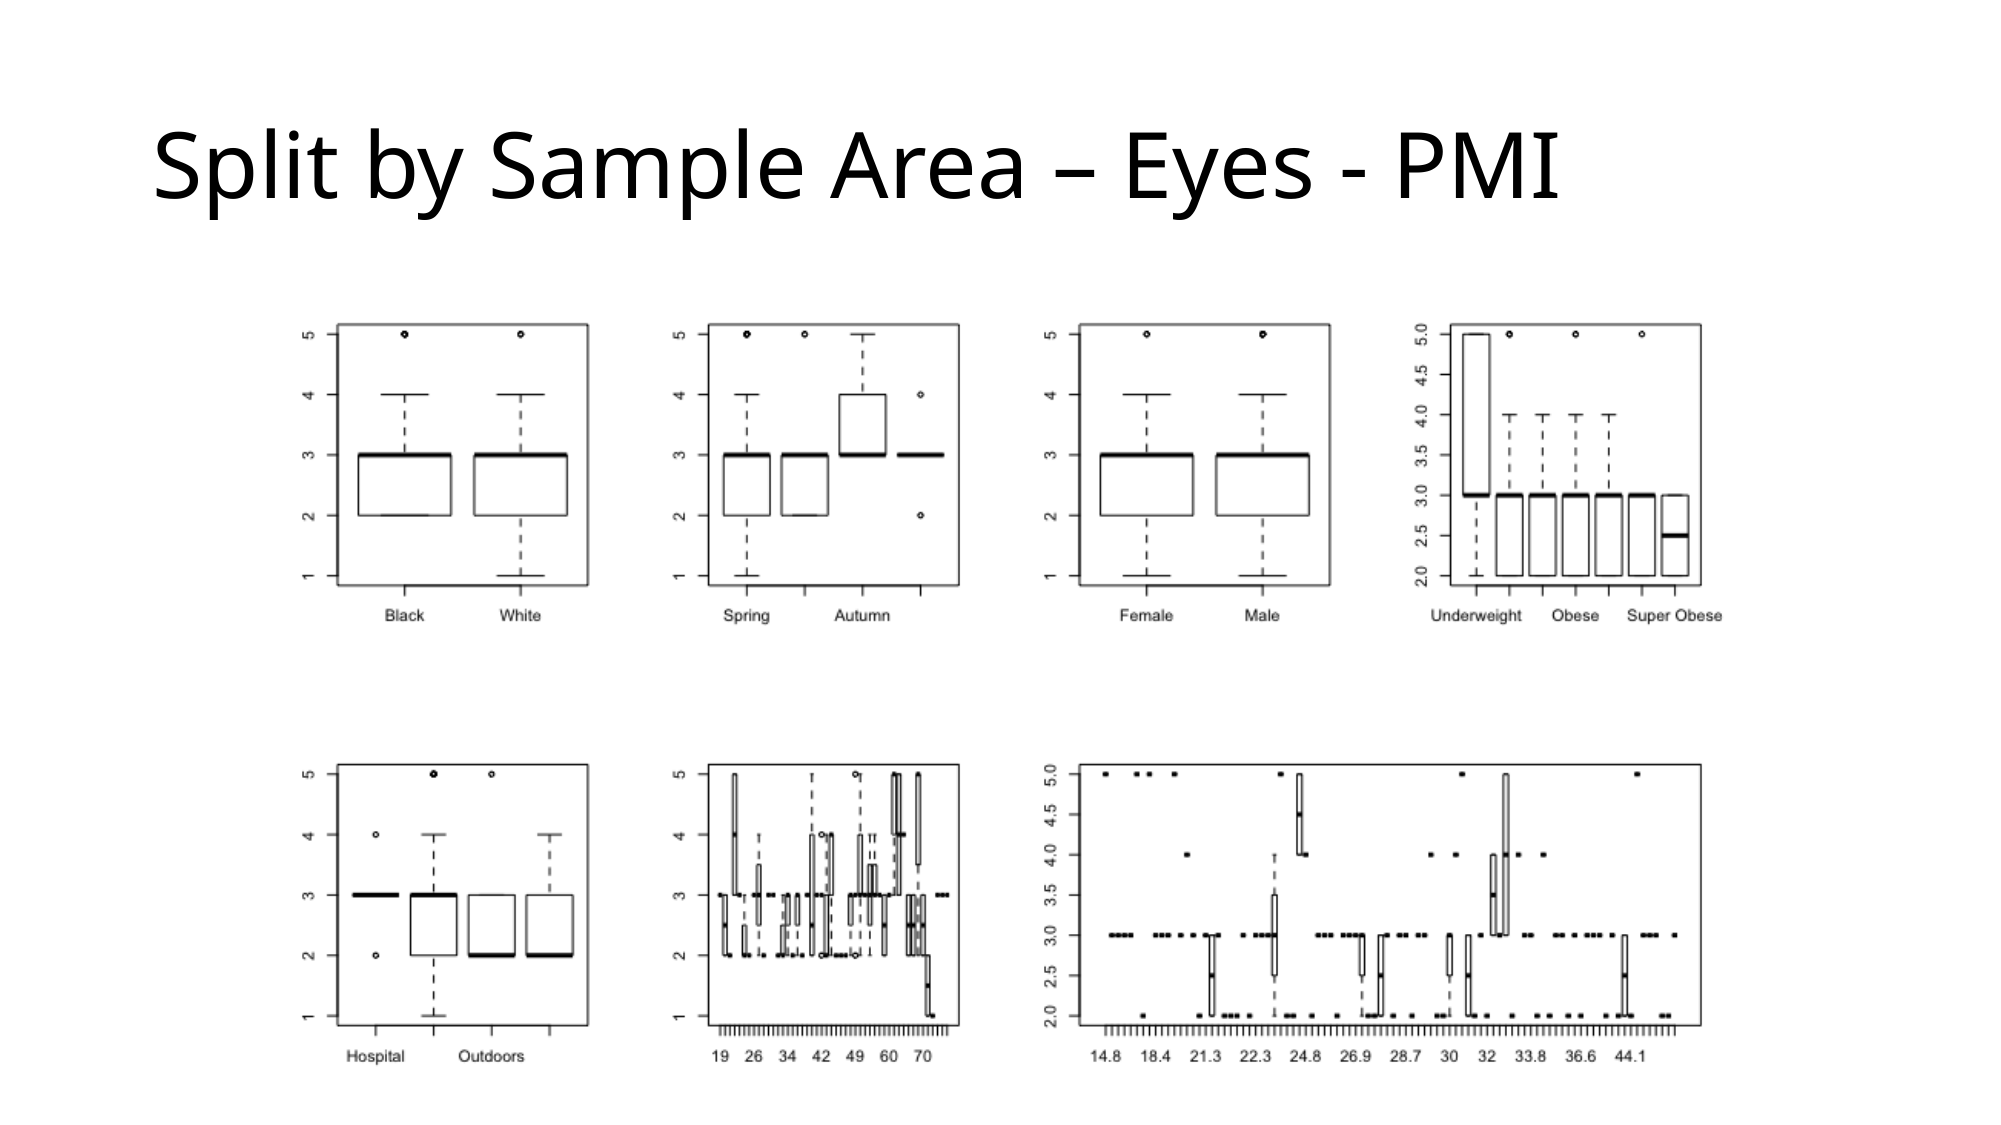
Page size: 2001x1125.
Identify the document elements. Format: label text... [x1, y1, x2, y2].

picture [258, 245, 1742, 1125]
title Split by Sample Area – Eyes - PMI [137, 59, 1863, 278]
